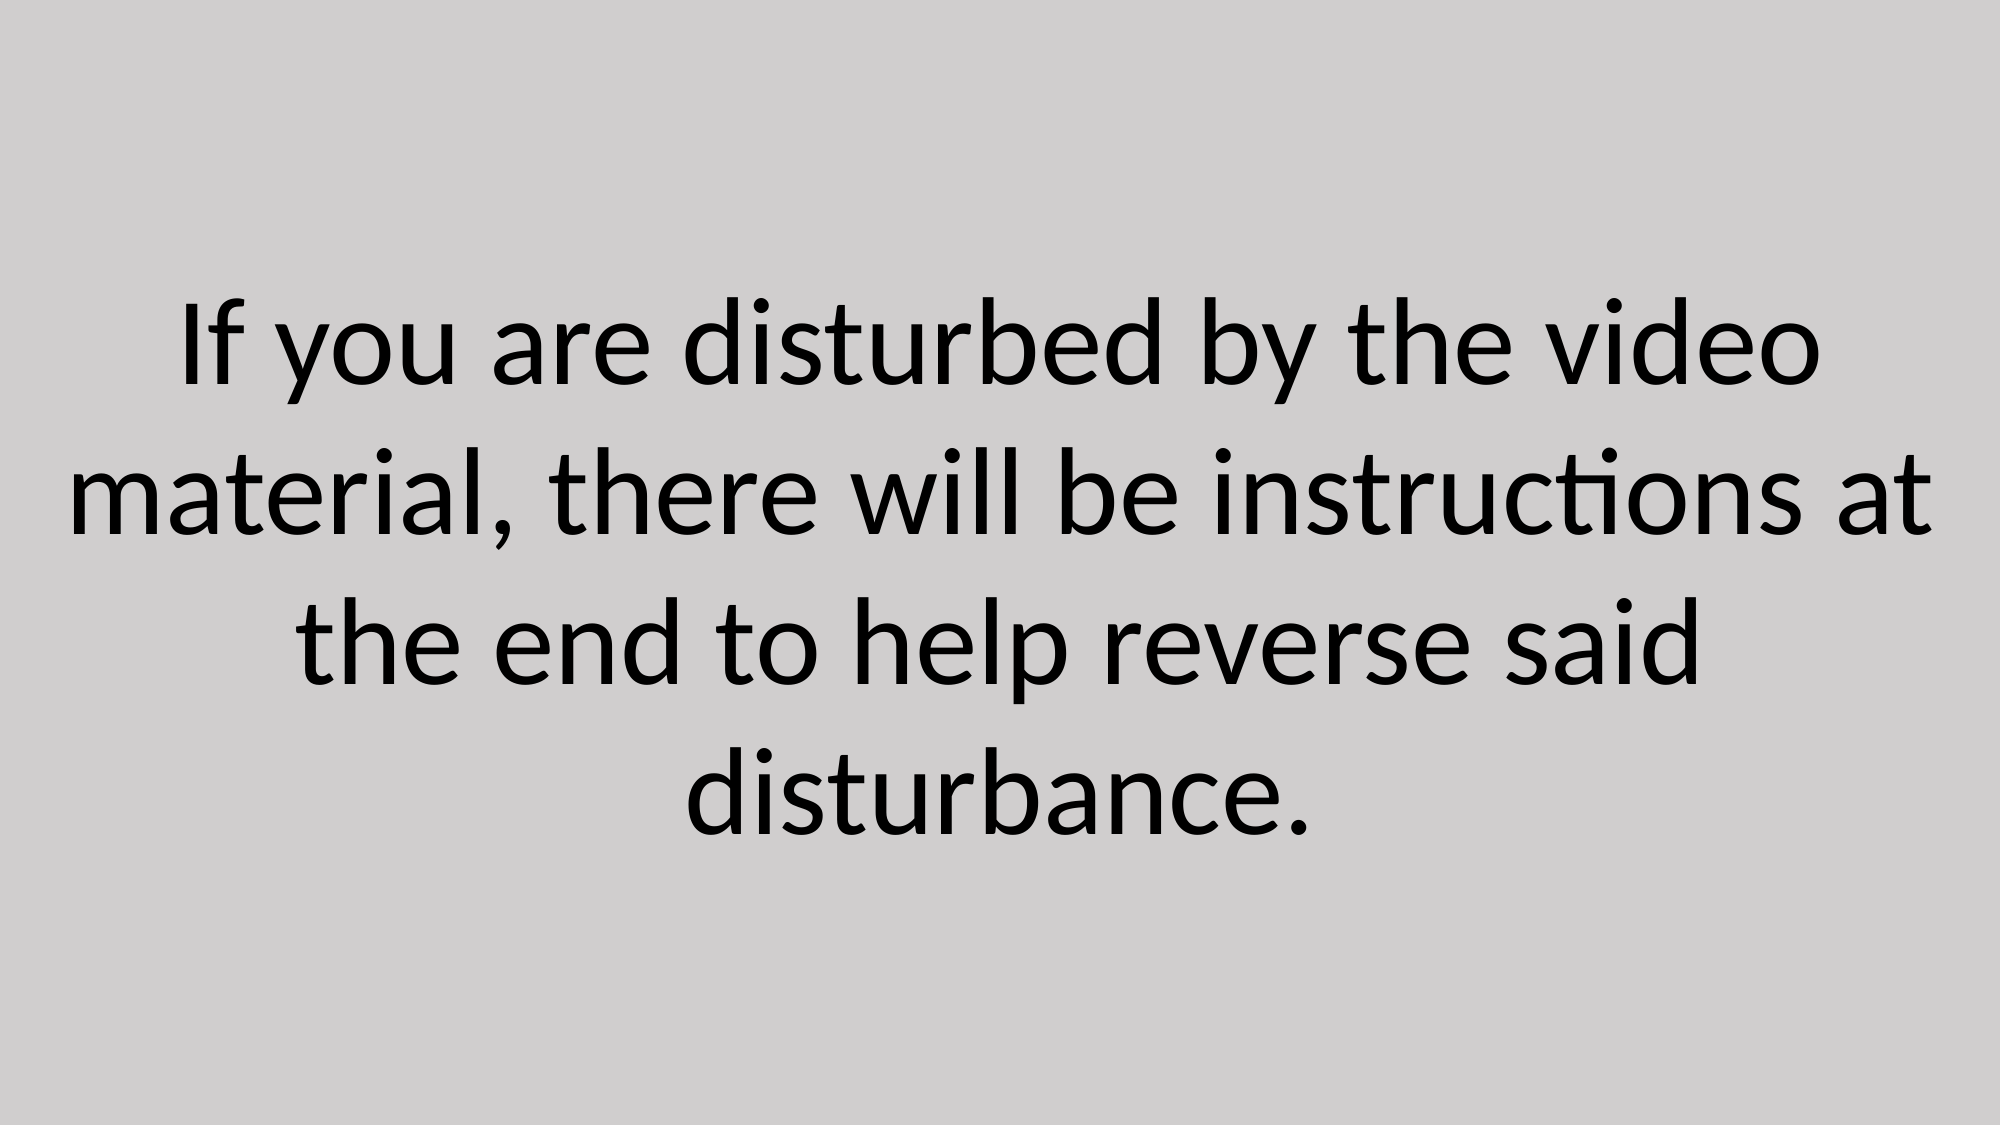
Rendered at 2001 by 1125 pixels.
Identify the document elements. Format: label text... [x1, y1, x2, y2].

text_box If you are disturbed by the video material, there will be instructions at the end to help reverse said disturbance. [0, 251, 2000, 867]
